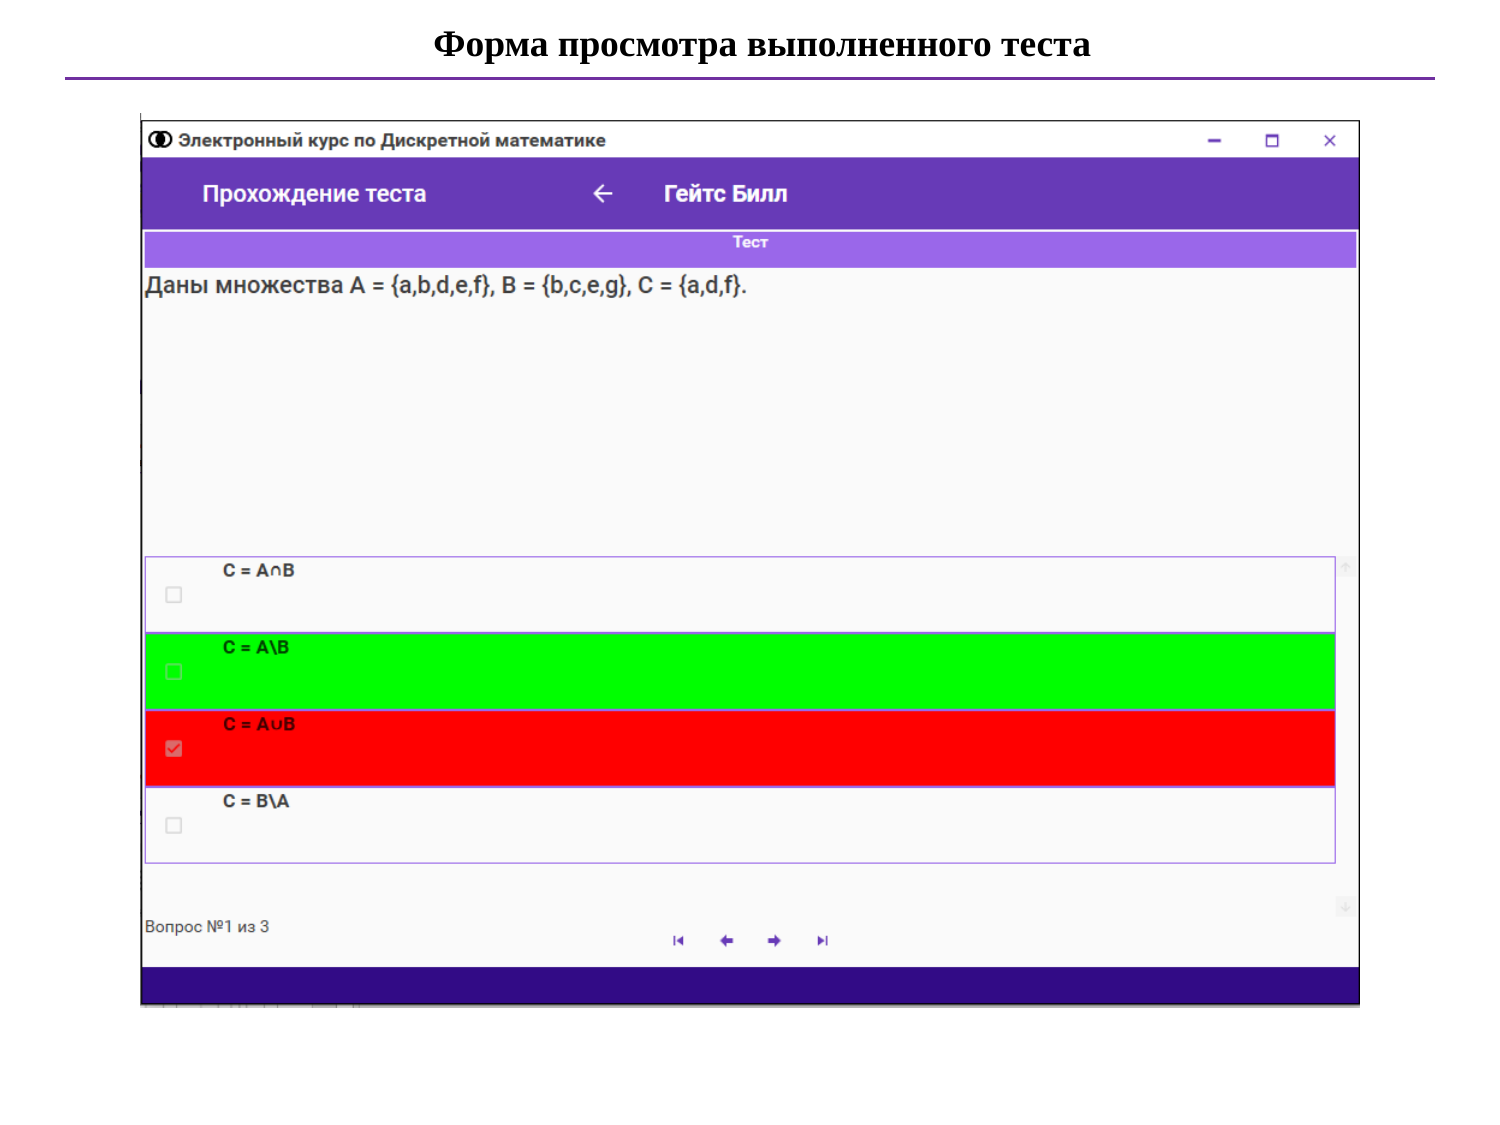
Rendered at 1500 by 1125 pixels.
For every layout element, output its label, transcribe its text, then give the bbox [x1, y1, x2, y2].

text_box Форма просмотра выполненного теста [418, 11, 1107, 72]
picture [140, 113, 1360, 1008]
